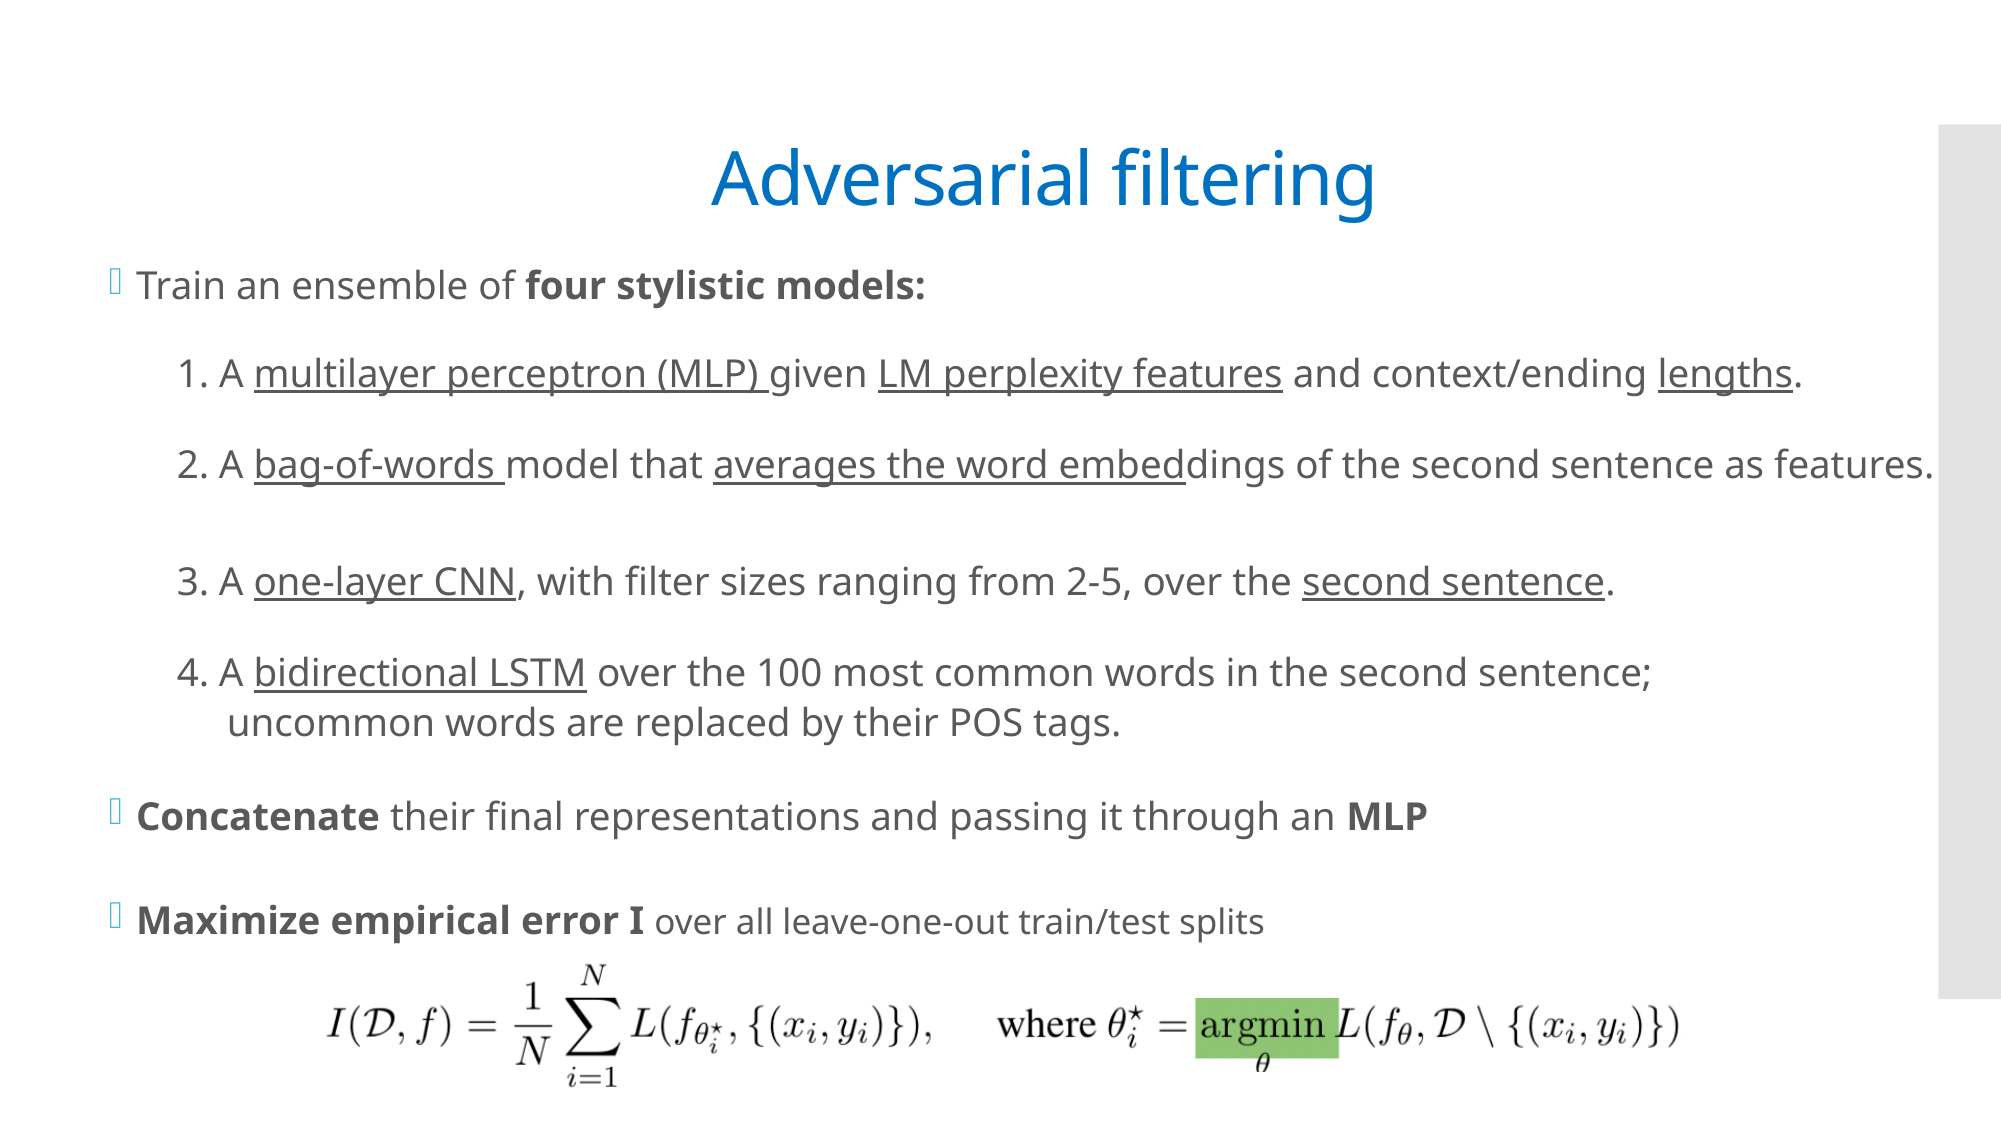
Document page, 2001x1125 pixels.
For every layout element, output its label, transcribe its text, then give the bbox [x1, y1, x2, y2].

picture [0, 62, 934, 1091]
title Adversarial filtering [696, 87, 1788, 247]
picture [988, 998, 1685, 1072]
list Train an ensemble of four stylistic models: 1. A multilayer perceptron (MLP) given LM perplexity features and context/ending lengths. 2. A bag-of-words model that averages the word embeddings of the second sentence as features. 3. A one-layer CNN, with filter sizes ranging from 2-5, over the second sentence. 4. A bidirectional LSTM over the 100 most common words in the second sentence; uncommon words are replaced by their POS tags. Concatenate their final representations and passing it through an MLP Maximize empirical error I over all leave-one-out train/test splits [640, 247, 1957, 962]
